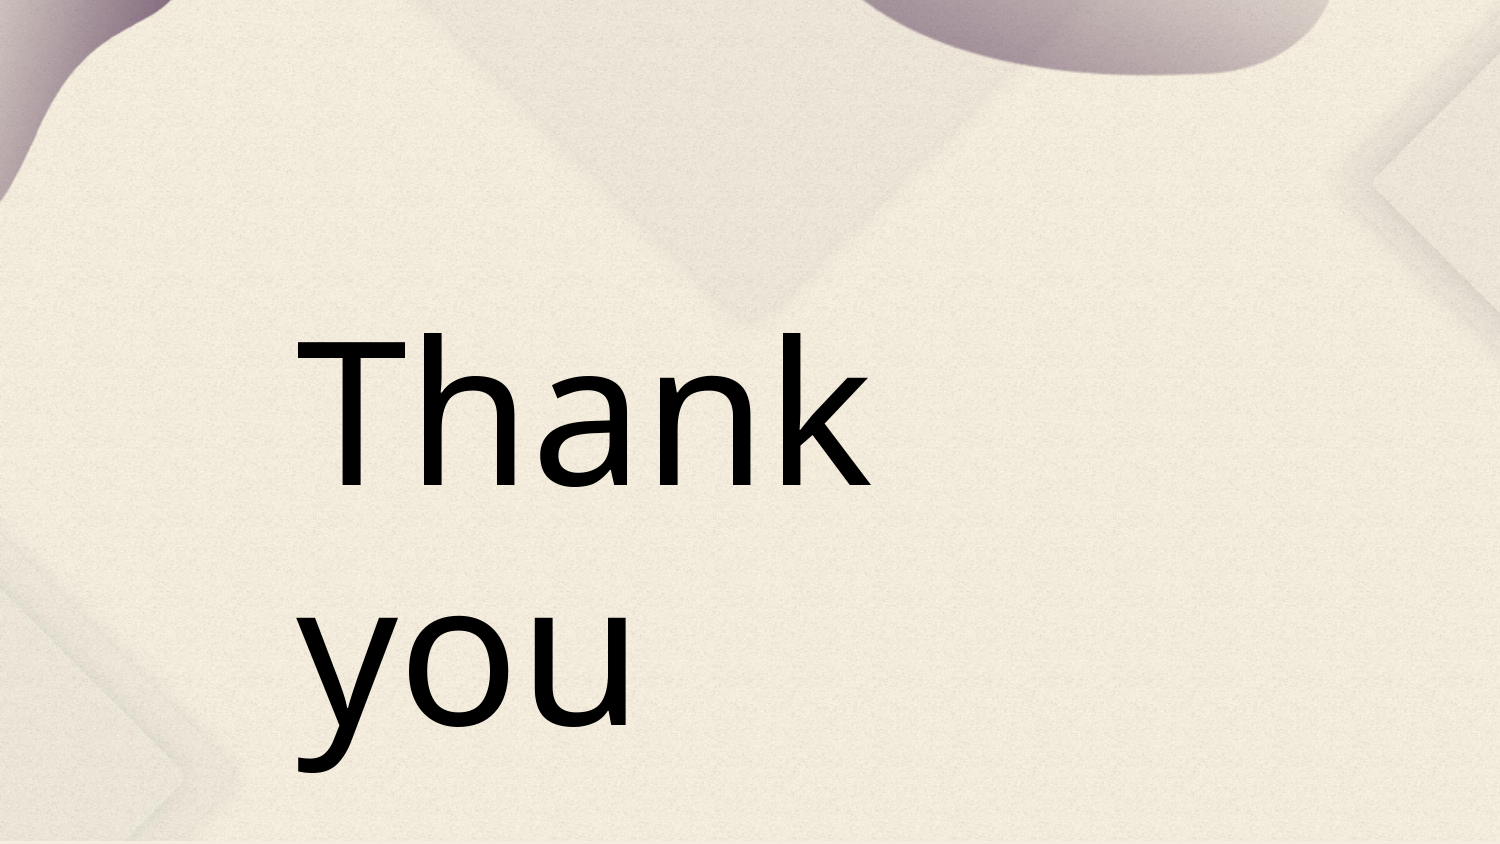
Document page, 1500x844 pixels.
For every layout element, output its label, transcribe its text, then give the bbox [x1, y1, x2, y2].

text_box Thank you [281, 277, 1219, 773]
picture [0, 0, 1500, 841]
